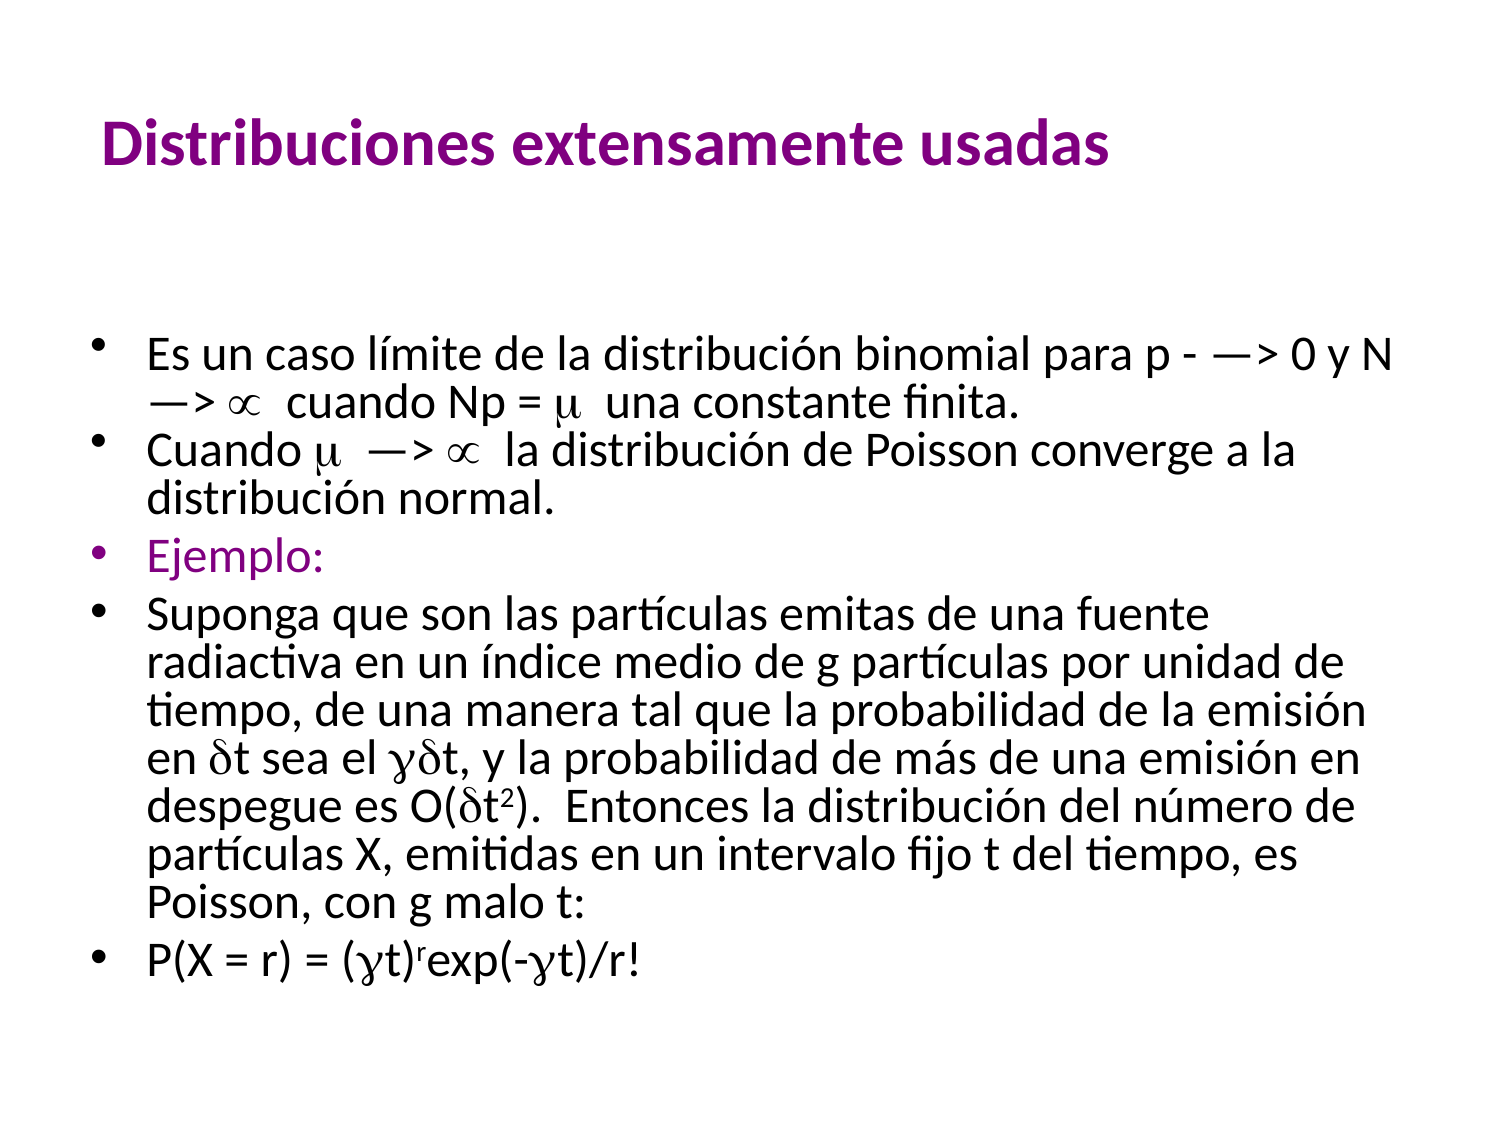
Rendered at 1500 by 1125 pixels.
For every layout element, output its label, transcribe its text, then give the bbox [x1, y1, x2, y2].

title Distribuciones extensamente usadas [75, 45, 1425, 233]
list Es un caso límite de la distribución binomial para p - —> 0 y N —>  cuando Np = m una constante finita. Cuando m —>  la distribución de Poisson converge a la distribución normal. Ejemplo: Suponga que son las partículas emitas de una fuente radiactiva en un índice medio de g partículas por unidad de tiempo, de una manera tal que la probabilidad de la emisión en dt sea el gdt, y la probabilidad de más de una emisión en despegue es O(dt2). Entonces la distribución del número de partículas X, emitidas en un intervalo fijo t del tiempo, es Poisson, con g malo t: P(X = r) = (gt)rexp(-gt)/r! [75, 324, 1425, 1071]
